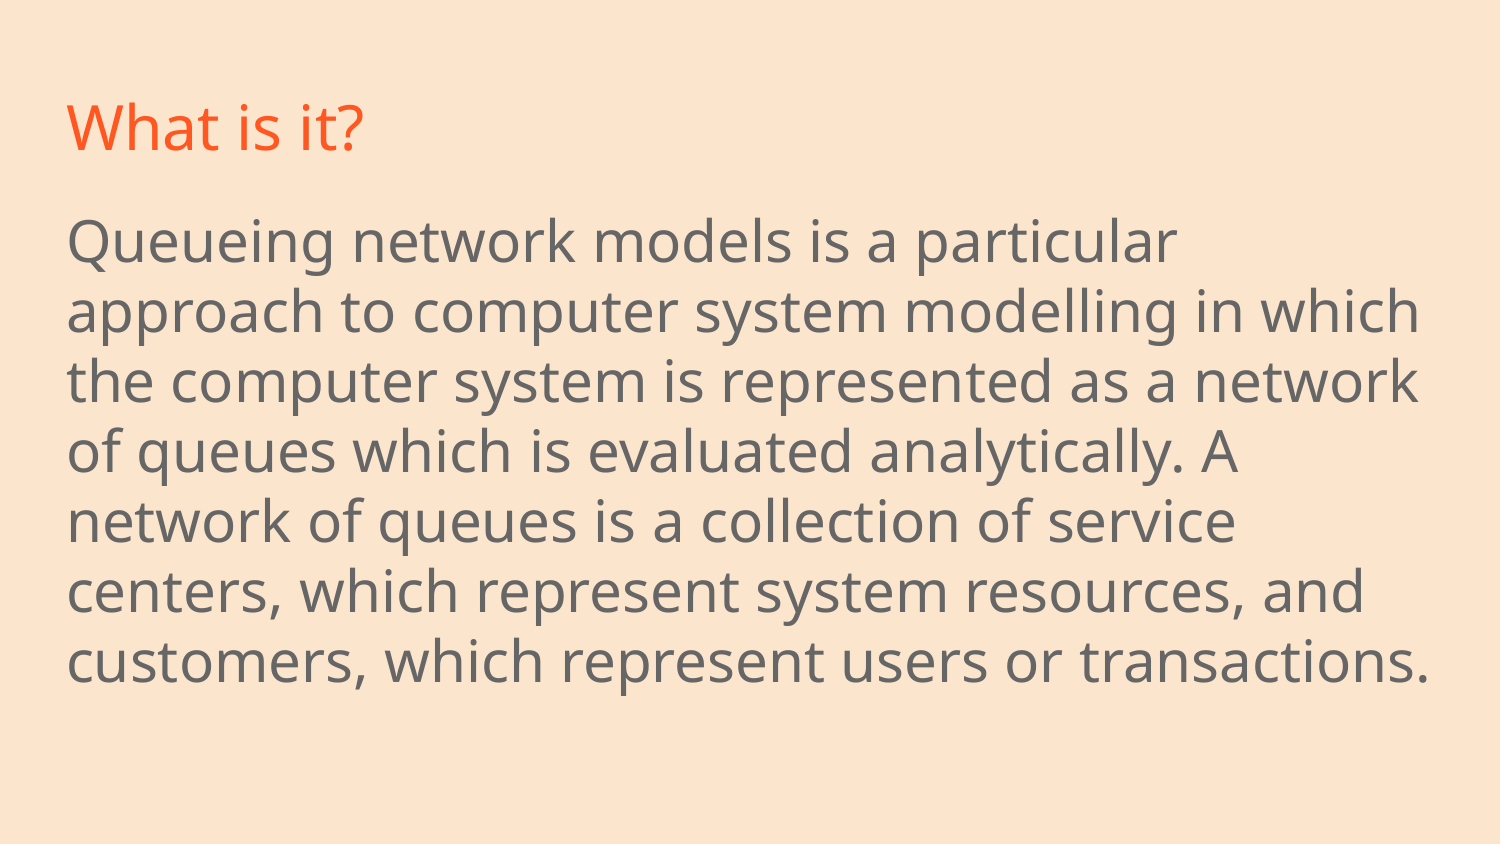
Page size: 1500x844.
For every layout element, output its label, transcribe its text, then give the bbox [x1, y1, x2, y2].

list Queueing network models is a particular approach to computer system modelling in which the computer system is represented as a network of queues which is evaluated analytically. A network of queues is a collection of service centers, which represent system resources, and customers, which represent users or transactions. [51, 189, 1449, 750]
title What is it? [51, 72, 1449, 167]
